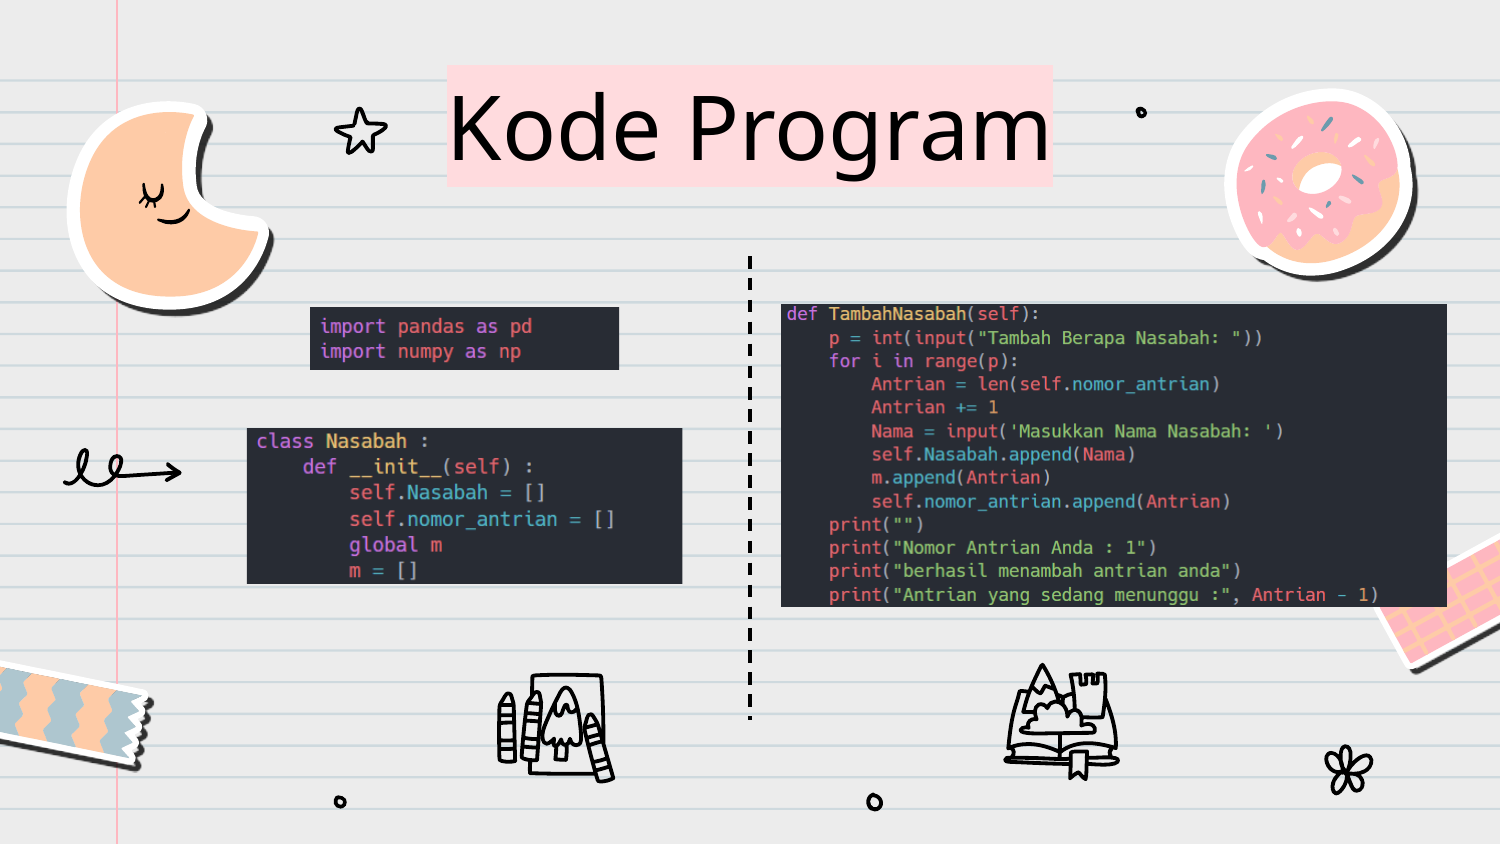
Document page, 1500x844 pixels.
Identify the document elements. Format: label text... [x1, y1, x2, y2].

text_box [0, 656, 147, 747]
picture [246, 428, 683, 584]
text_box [497, 673, 615, 783]
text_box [1219, 88, 1421, 276]
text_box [56, 100, 271, 310]
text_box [1366, 497, 1500, 648]
picture [780, 303, 1448, 607]
text_box [1004, 663, 1120, 781]
title Kode Program [116, 88, 1217, 162]
picture [309, 307, 620, 370]
